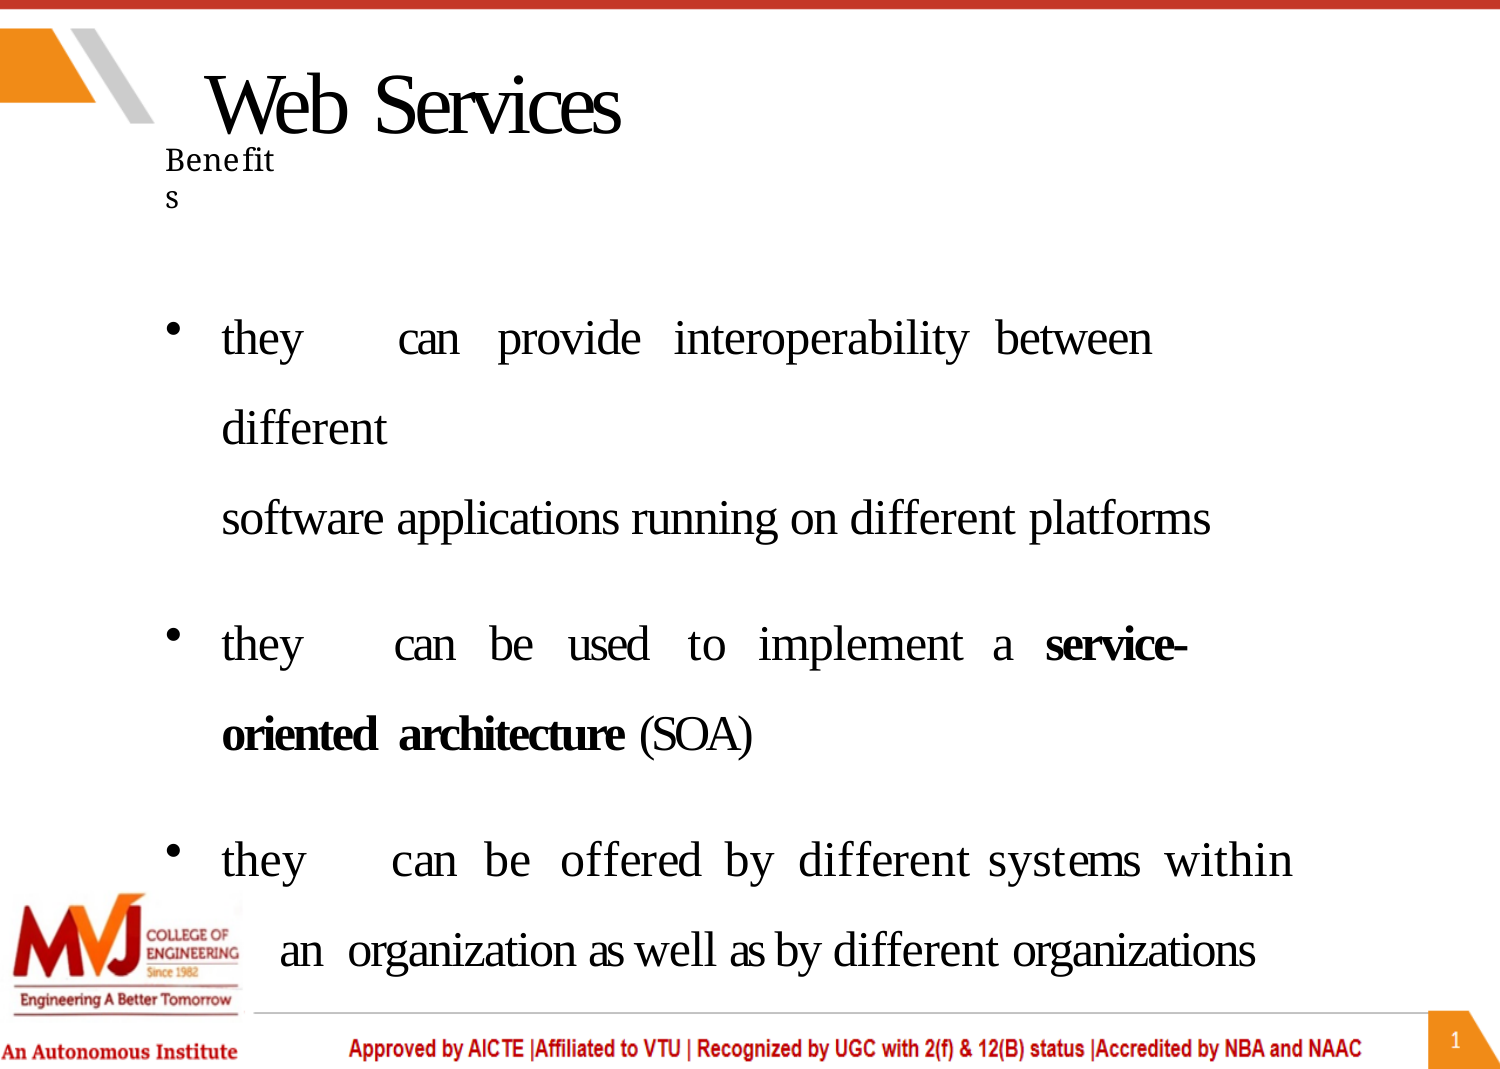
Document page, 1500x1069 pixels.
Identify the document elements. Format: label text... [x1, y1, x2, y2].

picture [0, 0, 1500, 1069]
text_box they can provide interoperability between different software applications running on different platforms they can be used to implement a service-oriented architecture (SOA) they can be offered by different systems within an organization as well as by different organizations [162, 272, 1300, 977]
text_box Benefits [162, 138, 282, 216]
title Web Services [162, 7, 664, 189]
